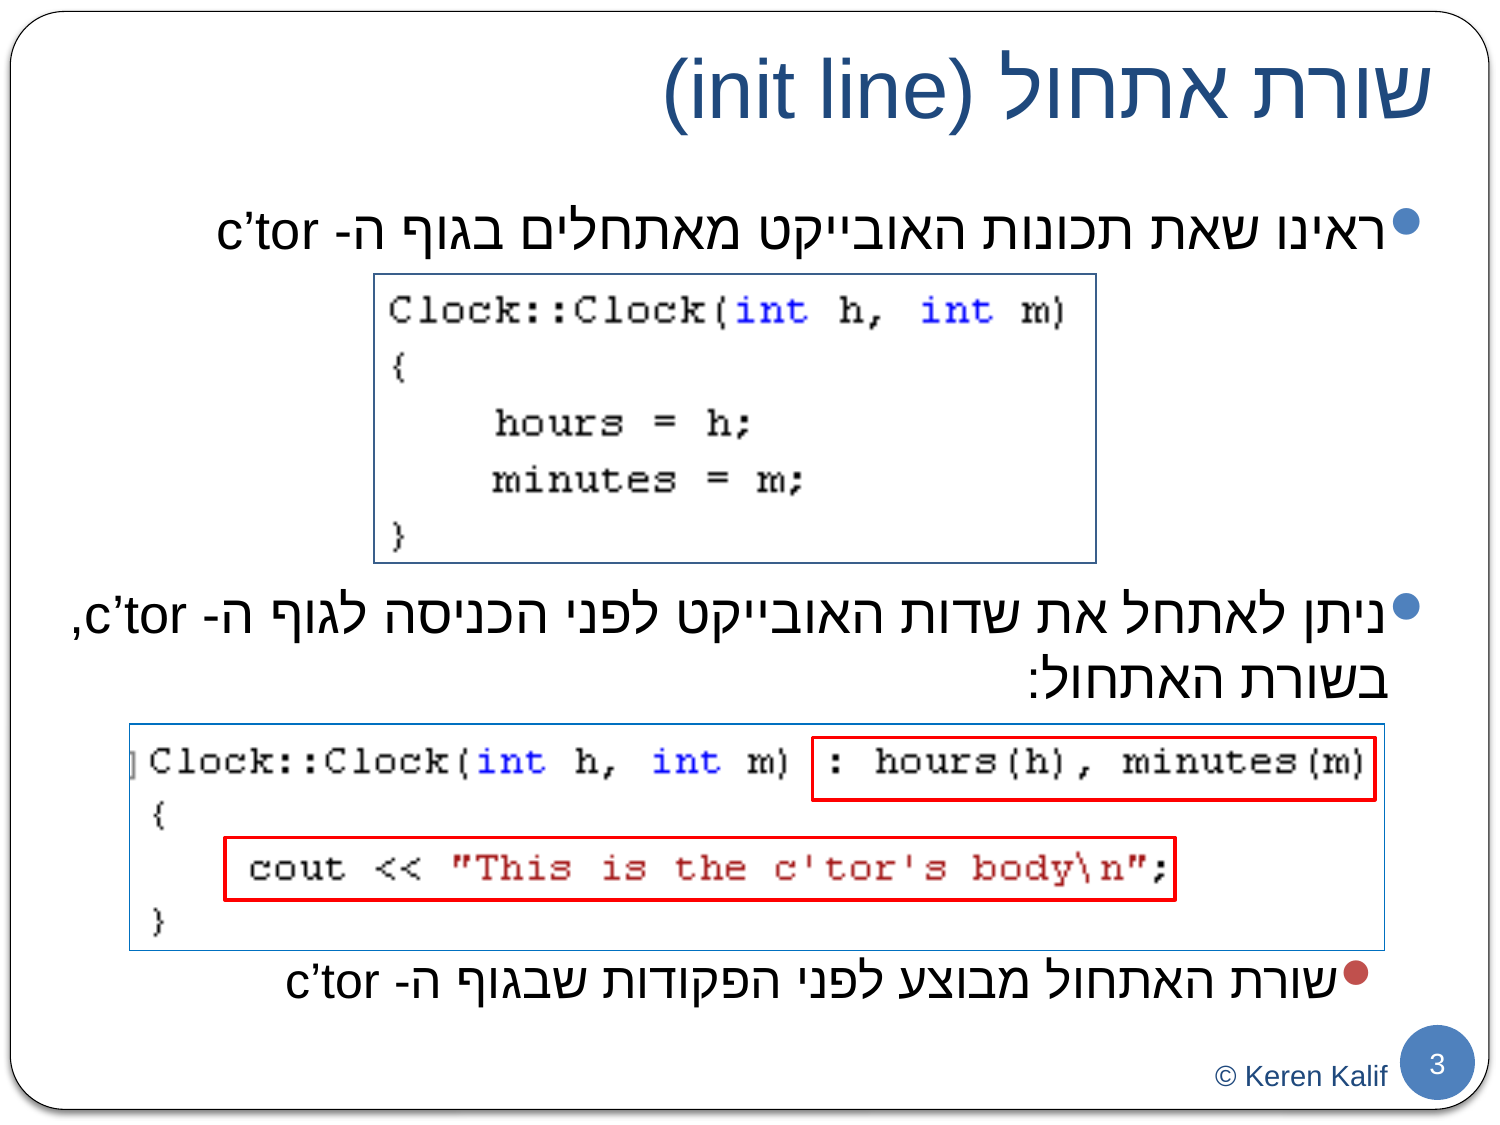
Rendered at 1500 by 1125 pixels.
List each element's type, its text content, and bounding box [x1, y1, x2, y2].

picture [130, 724, 1384, 951]
footer © Keren Kalif [1200, 1037, 1500, 1113]
slide_number 3 [1399, 1024, 1475, 1100]
picture [374, 274, 1096, 563]
title שורת אתחול (init line) [49, 0, 1451, 151]
list ראינו שאת תכונות האובייקט מאתחלים בגוף ה- c’tor ניתן לאתחל את שדות האובייקט לפני הכניסה לגוף ה- c’tor, בשורת האתחול: שורת האתחול מבוצע לפני הפקודות שבגוף ה- c’tor [49, 187, 1451, 1038]
